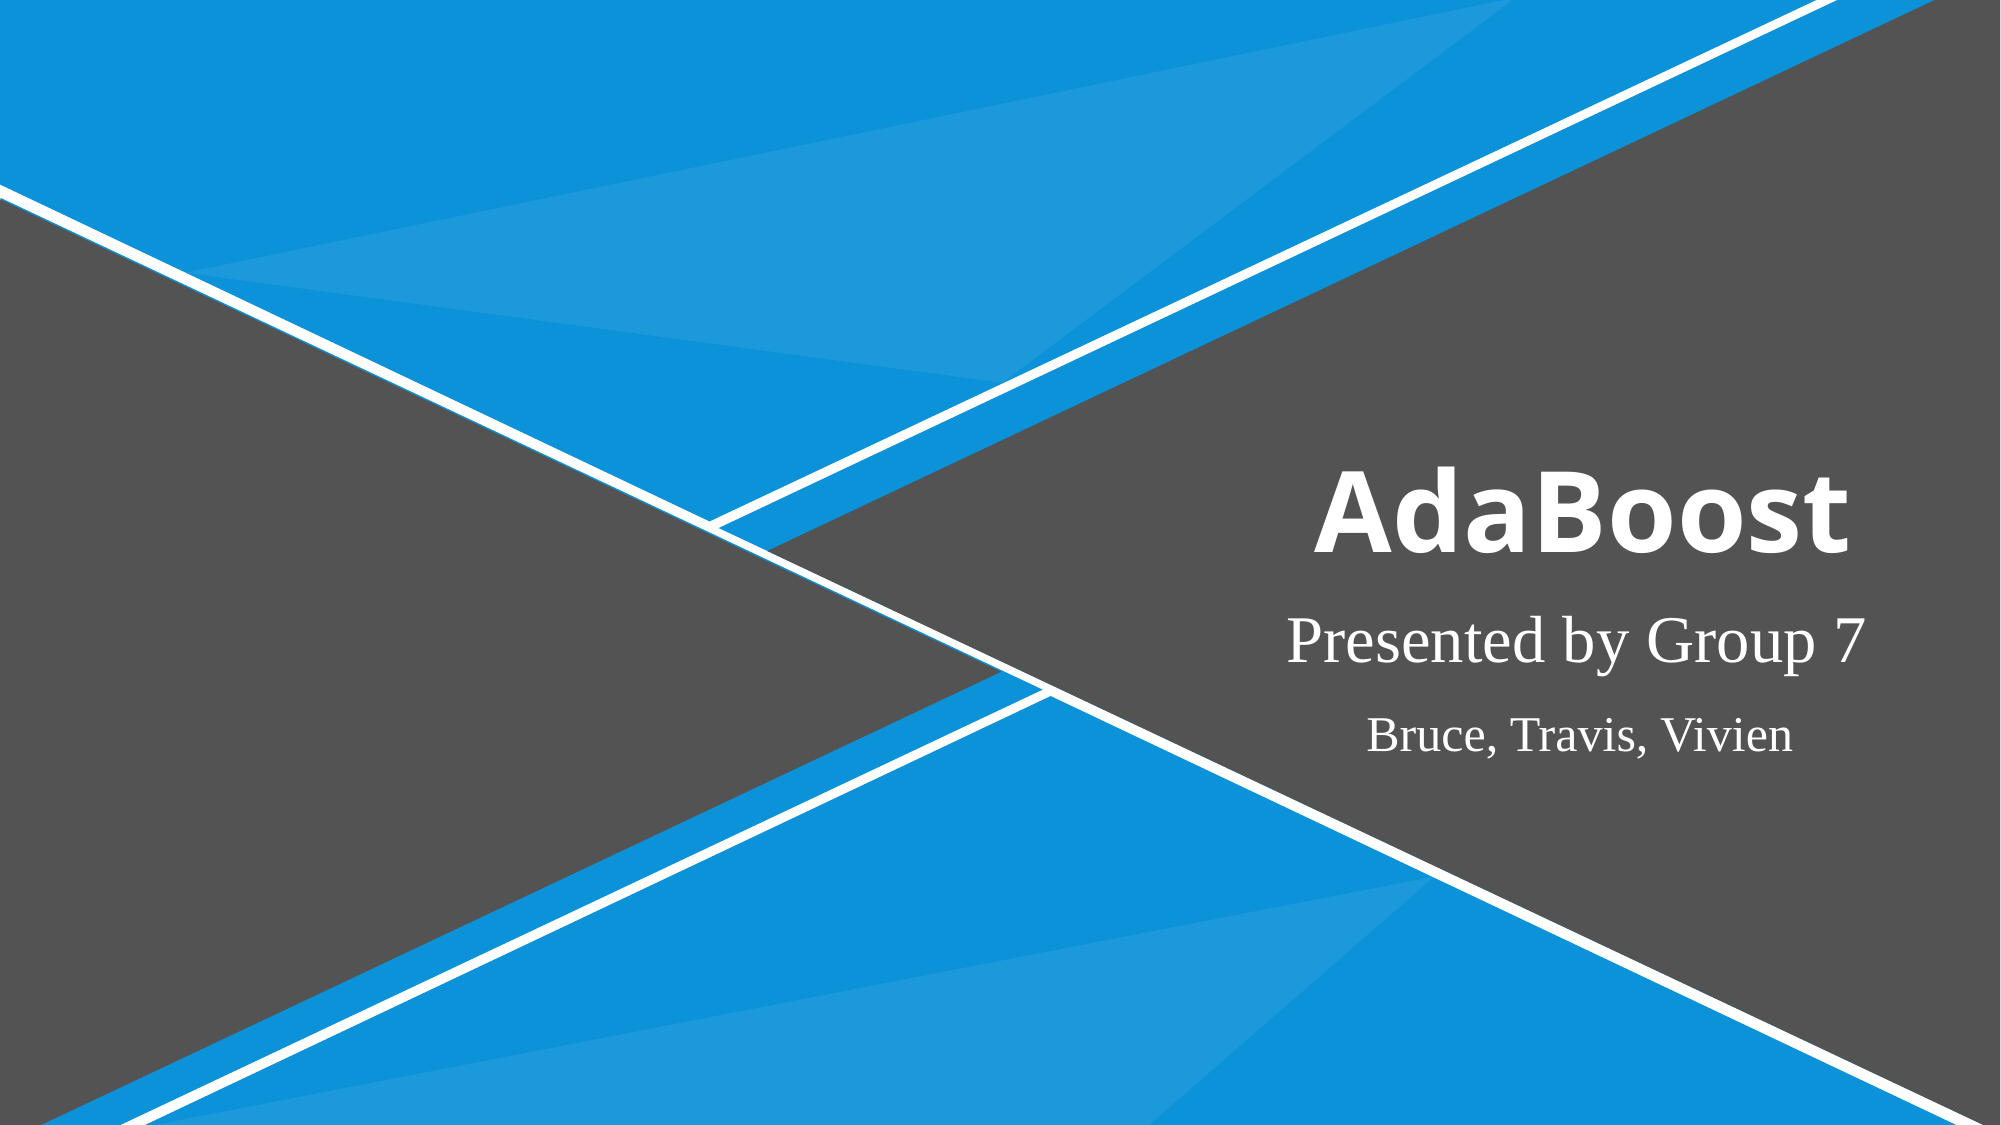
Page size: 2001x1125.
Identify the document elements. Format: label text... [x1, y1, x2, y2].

text_box Bruce, Travis, Vivien [1351, 676, 1966, 769]
subtitle Presented by Group 7 [906, 580, 1883, 678]
title AdaBoost [887, 363, 1867, 583]
